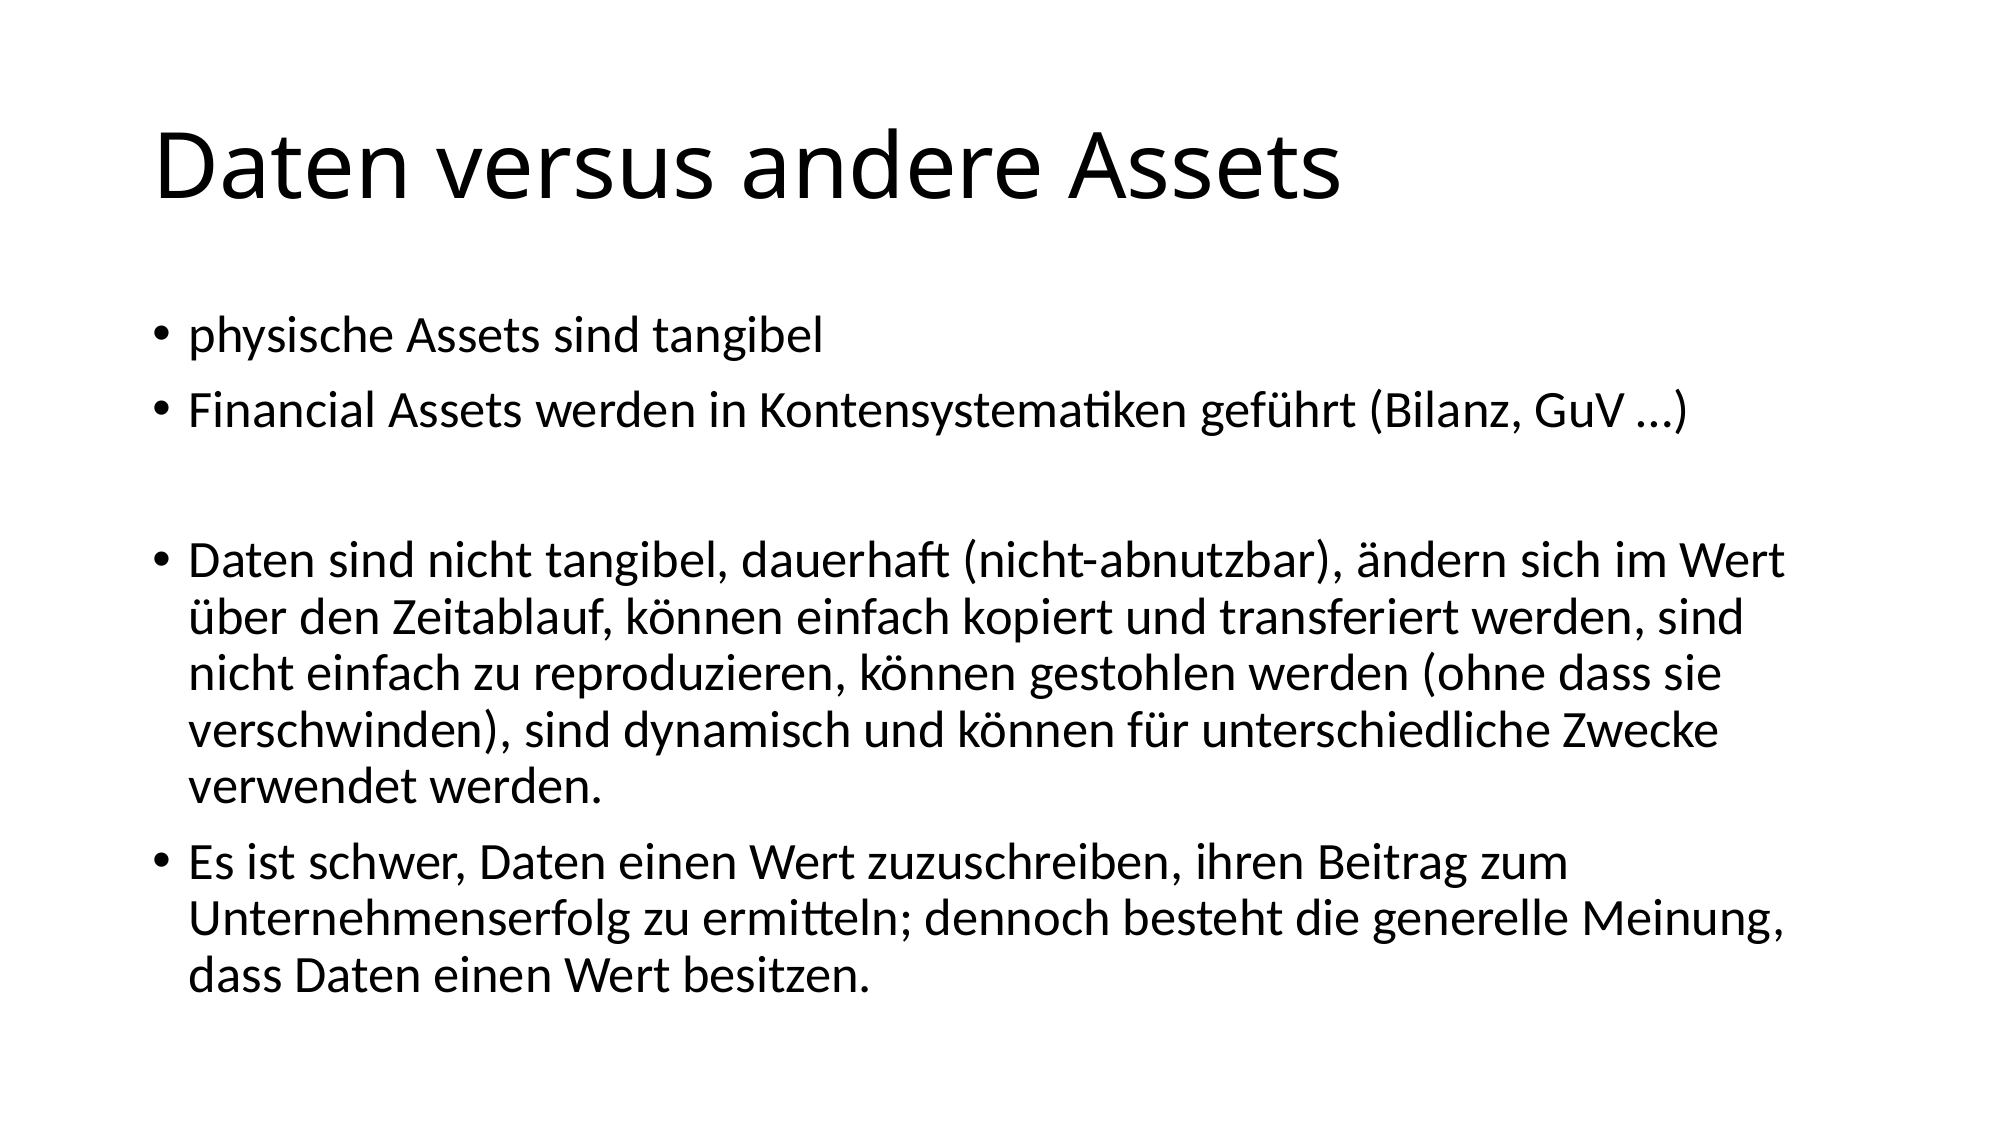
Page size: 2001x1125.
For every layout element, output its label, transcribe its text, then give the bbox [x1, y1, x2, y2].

list physische Assets sind tangibel Financial Assets werden in Kontensystematiken geführt (Bilanz, GuV …) Daten sind nicht tangibel, dauerhaft (nicht-abnutzbar), ändern sich im Wert über den Zeitablauf, können einfach kopiert und transferiert werden, sind nicht einfach zu reproduzieren, können gestohlen werden (ohne dass sie verschwinden), sind dynamisch und können für unterschiedliche Zwecke verwendet werden. Es ist schwer, Daten einen Wert zuzuschreiben, ihren Beitrag zum Unternehmenserfolg zu ermitteln; dennoch besteht die generelle Meinung, dass Daten einen Wert besitzen. [137, 299, 1863, 1014]
title Daten versus andere Assets [137, 59, 1863, 278]
